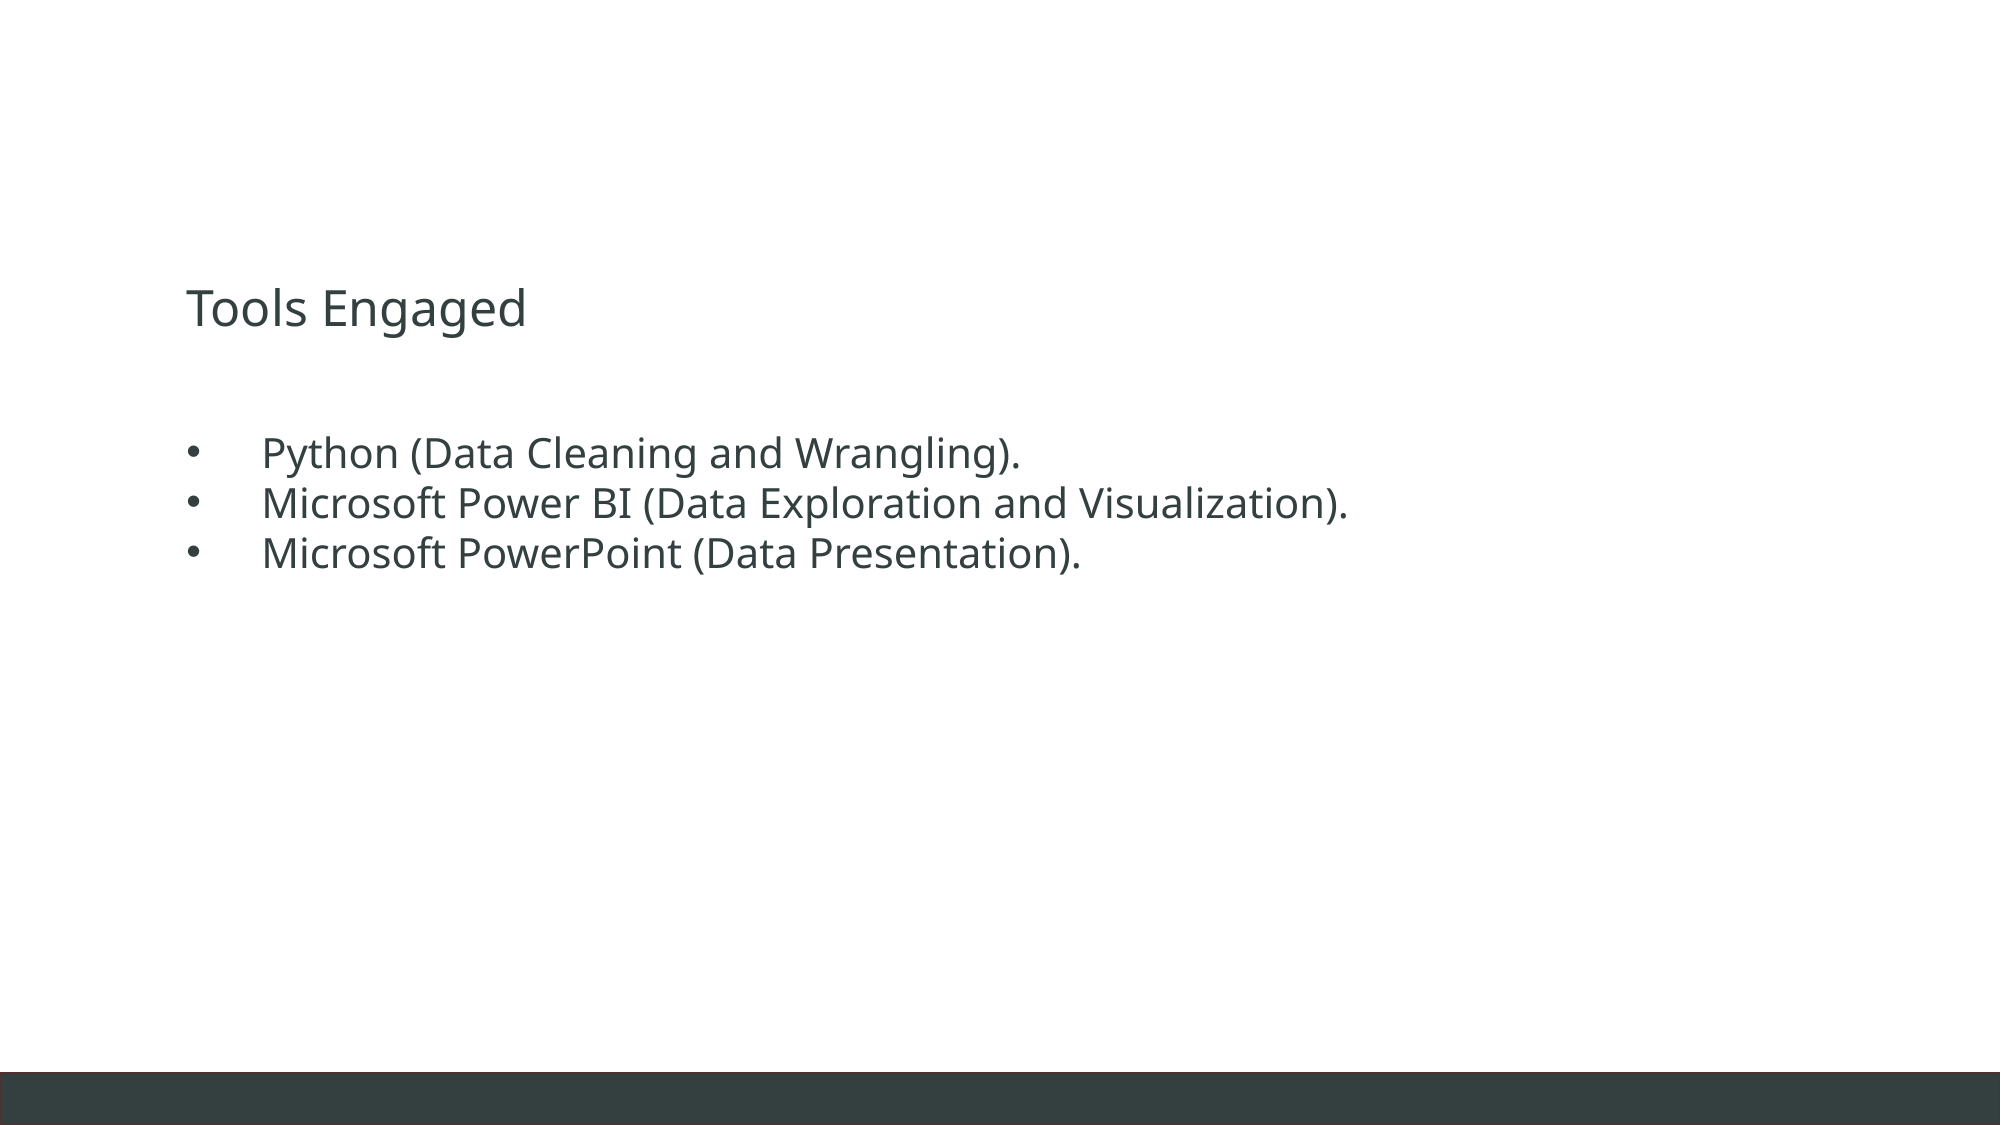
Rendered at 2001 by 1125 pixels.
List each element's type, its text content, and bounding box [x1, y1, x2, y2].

text_box [0, 1072, 2000, 1125]
text_box Tools Engaged Python (Data Cleaning and Wrangling). Microsoft Power BI (Data Exploration and Visualization). Microsoft PowerPoint (Data Presentation). [171, 269, 1829, 584]
